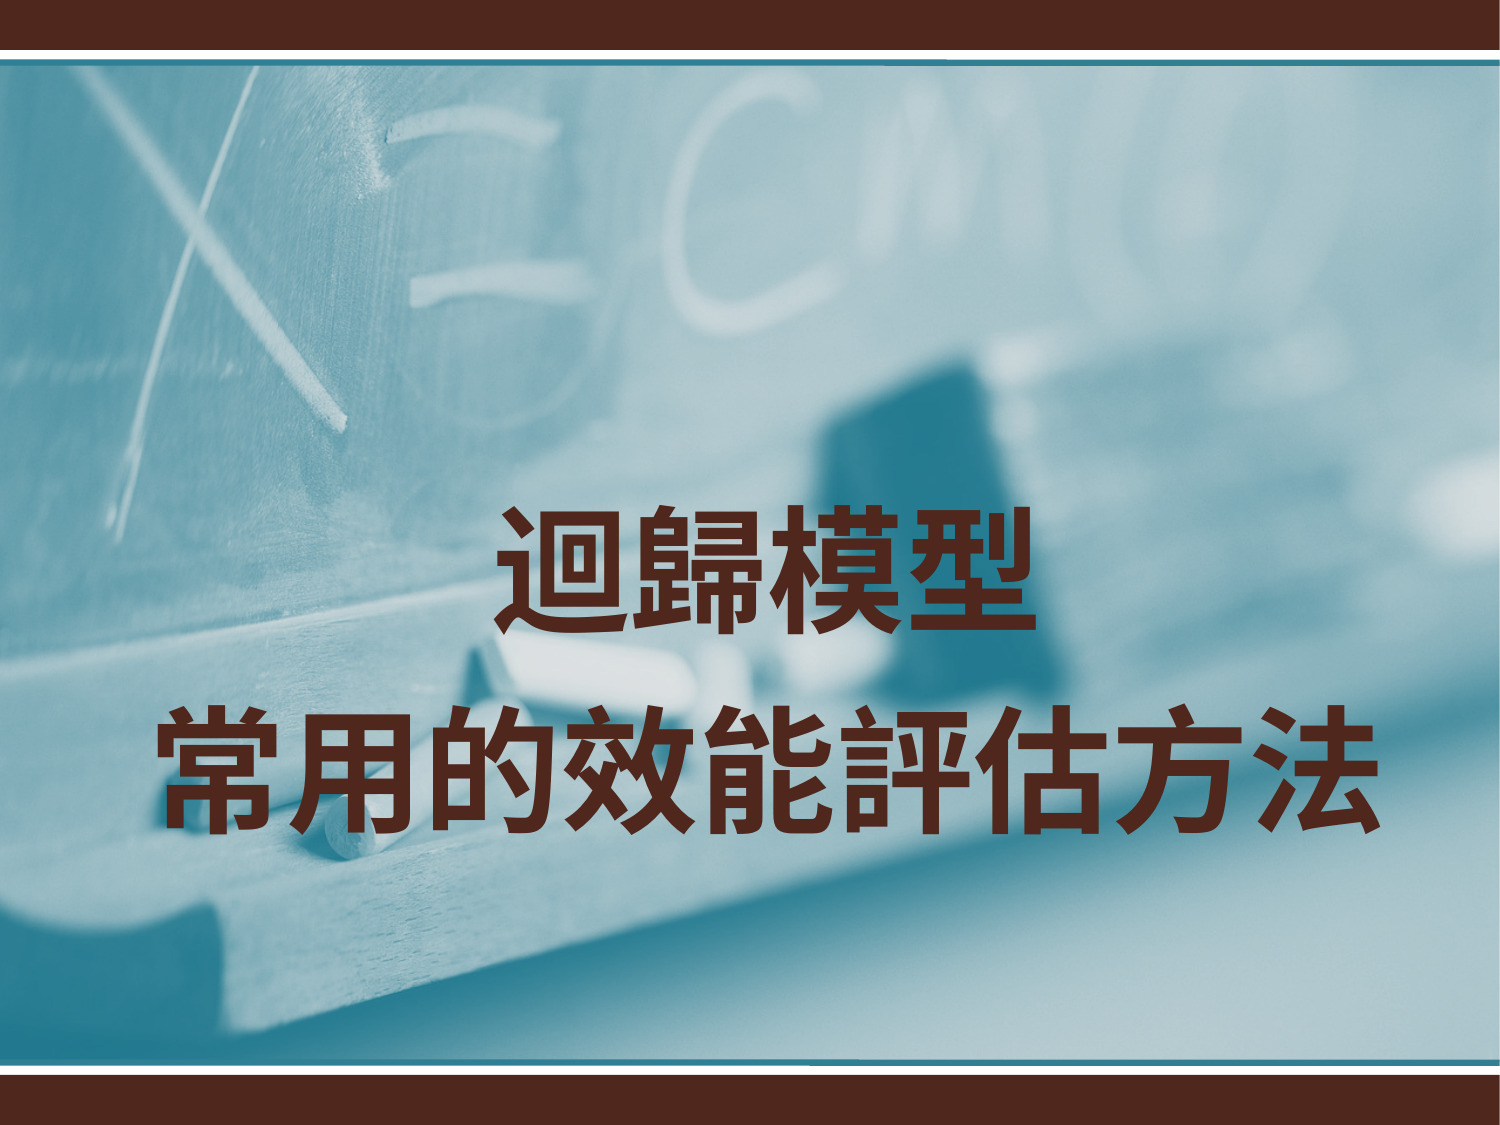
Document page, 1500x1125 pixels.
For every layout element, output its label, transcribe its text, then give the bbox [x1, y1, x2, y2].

subtitle 迴歸模型 常用的效能評估方法 [100, 257, 1436, 858]
